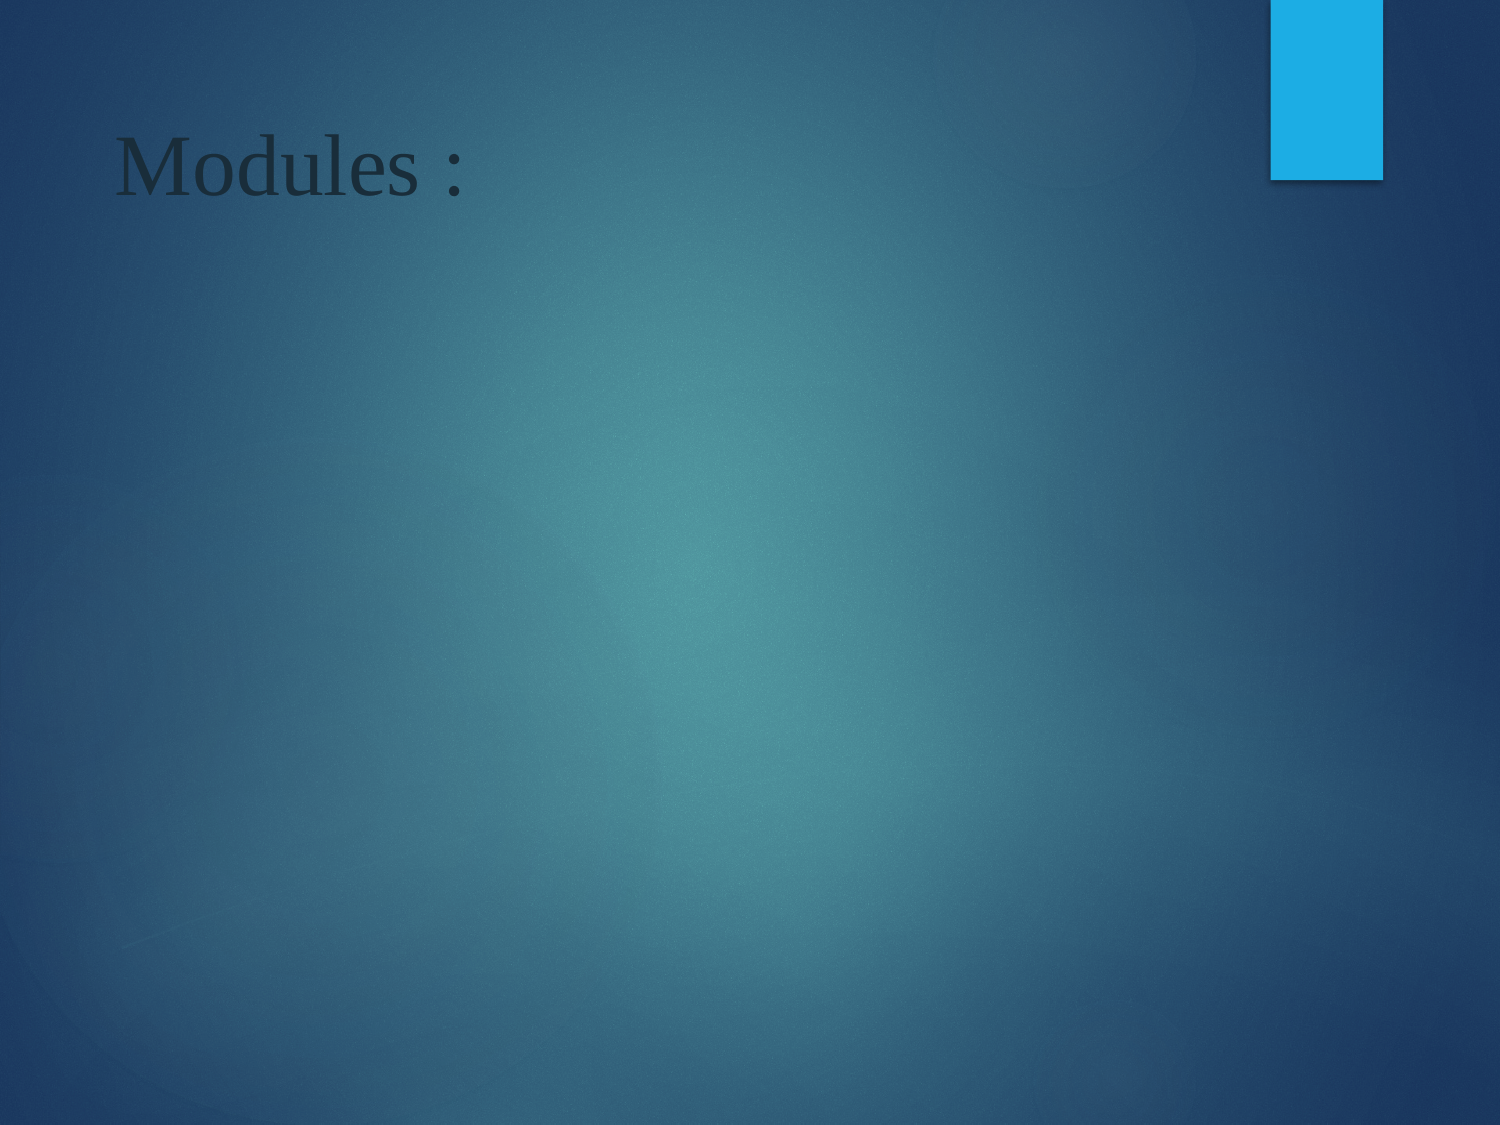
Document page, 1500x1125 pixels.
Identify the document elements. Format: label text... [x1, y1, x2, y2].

title Modules : [99, 99, 1142, 250]
